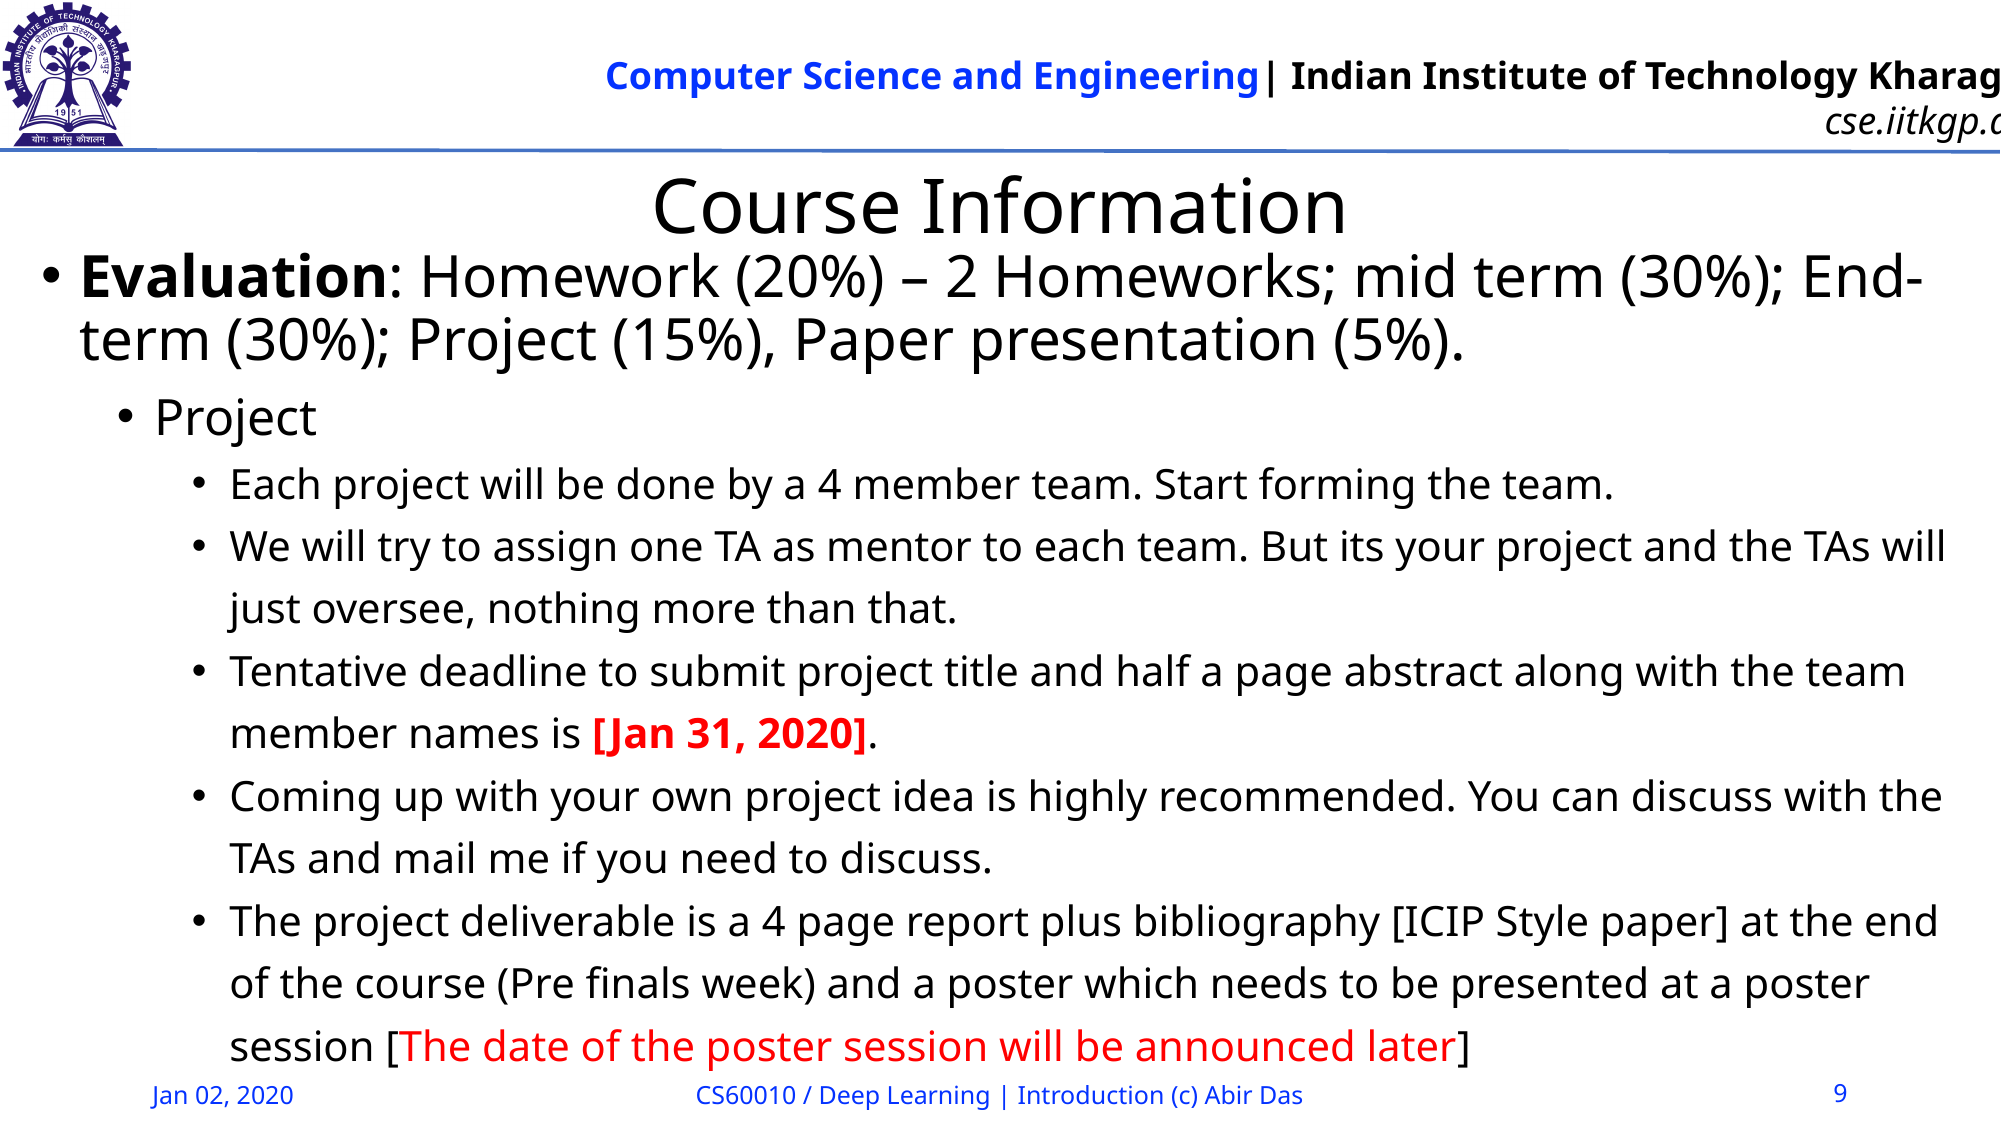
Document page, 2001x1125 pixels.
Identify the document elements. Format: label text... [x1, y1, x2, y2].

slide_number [137, 1065, 331, 1125]
picture [2, 2, 131, 147]
title Course Information [406, 108, 1593, 239]
footer CS60010 / Deep Learning | Introduction (c) Abir Das [331, 1065, 1670, 1125]
slide_number 9 [1733, 1065, 1863, 1125]
text_box Evaluation: Homework (20%) – 2 Homeworks; mid term (30%); End-term (30%); Project (15%), Paper presentation (5%). Project Each project will be done by a 4 member team. Start forming the team. We will try to assign one TA as mentor to each team. But its your project and the TAs will just oversee, nothing more than that. Tentative deadline to submit project title and half a page abstract along with the team member names is [Jan 31, 2020]. Coming up with your own project idea is highly recommended. You can discuss with the TAs and mail me if you need to discuss. The project deliverable is a 4 page report plus bibliography [ICIP Style paper] at the end of the course (Pre finals week) and a poster which needs to be presented at a poster session [The date of the poster session will be announced later] [27, 239, 1985, 1004]
